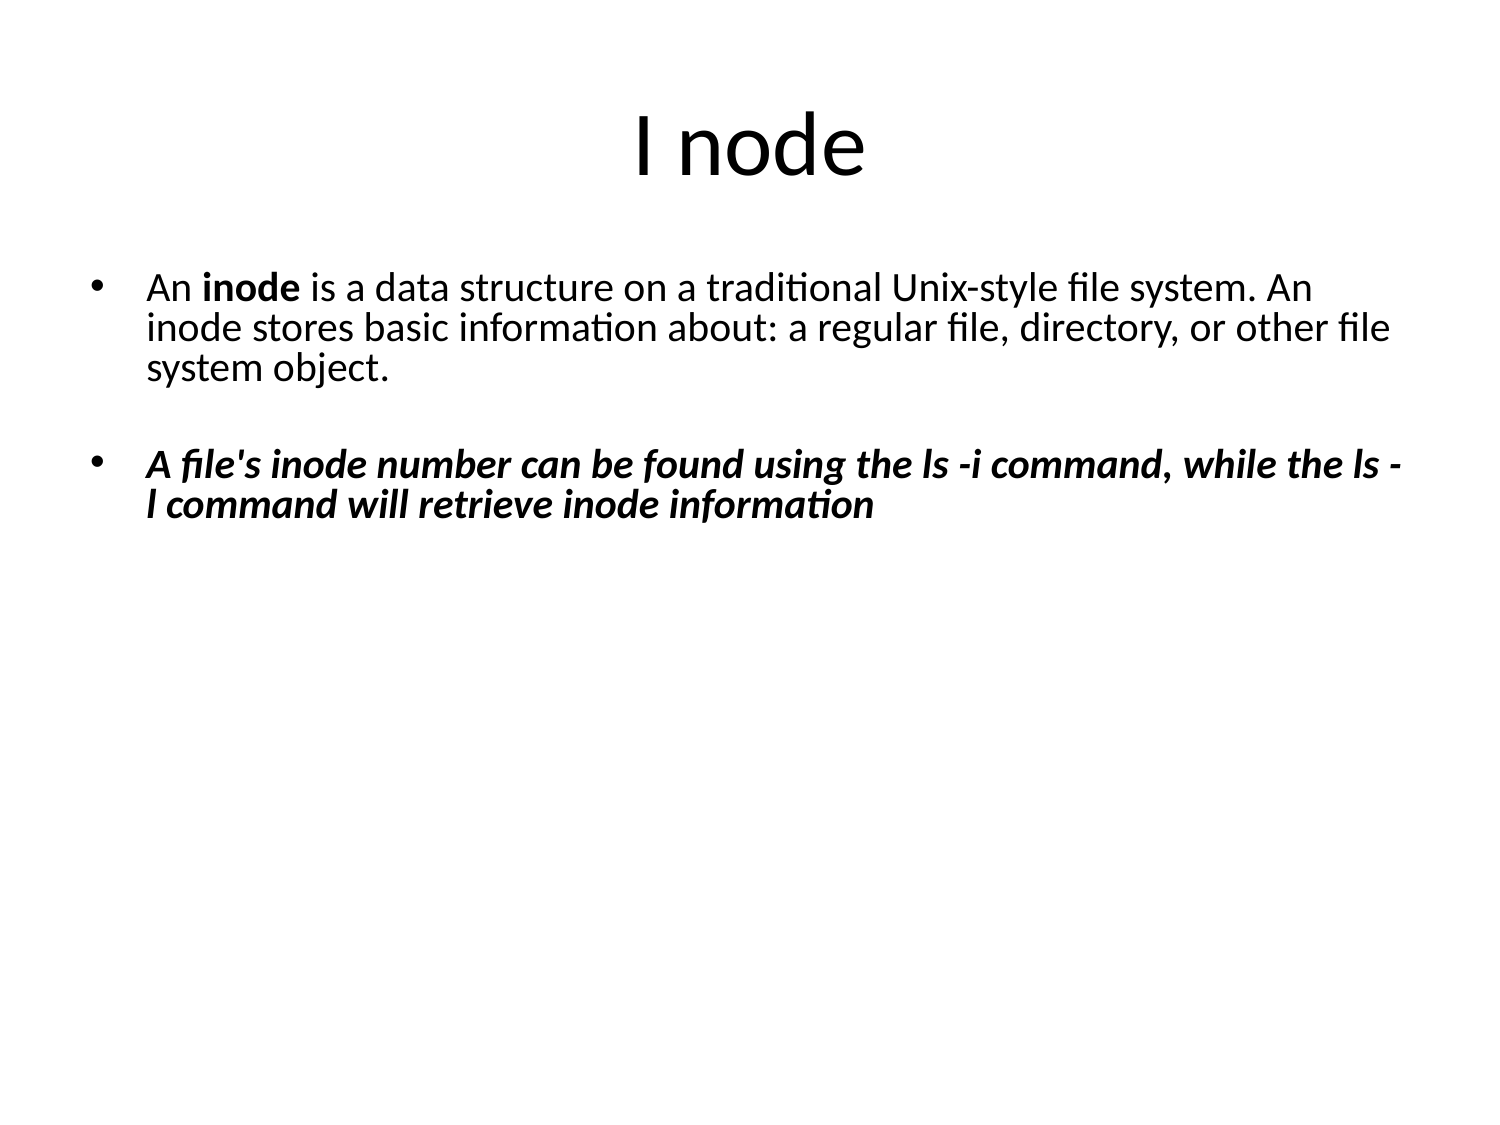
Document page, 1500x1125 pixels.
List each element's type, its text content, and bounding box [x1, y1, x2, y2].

list An inode is a data structure on a traditional Unix-style file system. An inode stores basic information about: a regular file, directory, or other file system object. A file's inode number can be found using the ls -i command, while the ls -l command will retrieve inode information [75, 262, 1425, 1005]
title I node [75, 45, 1425, 233]
